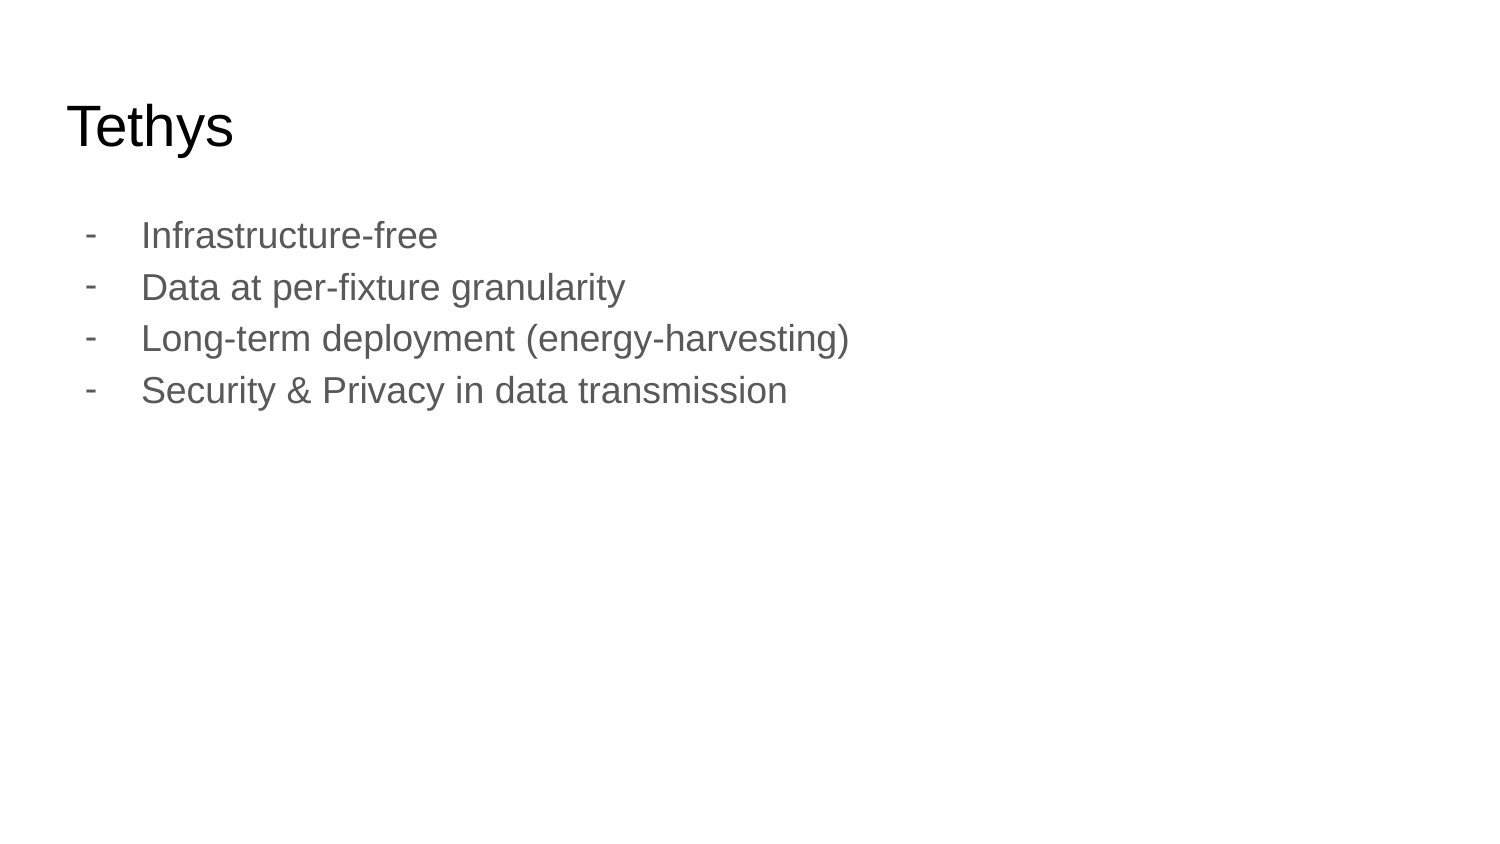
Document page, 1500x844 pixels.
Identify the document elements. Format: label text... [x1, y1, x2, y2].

title Tethys [51, 72, 1449, 167]
list Infrastructure-free Data at per-fixture granularity Long-term deployment (energy-harvesting) Security & Privacy in data transmission [51, 189, 1449, 750]
